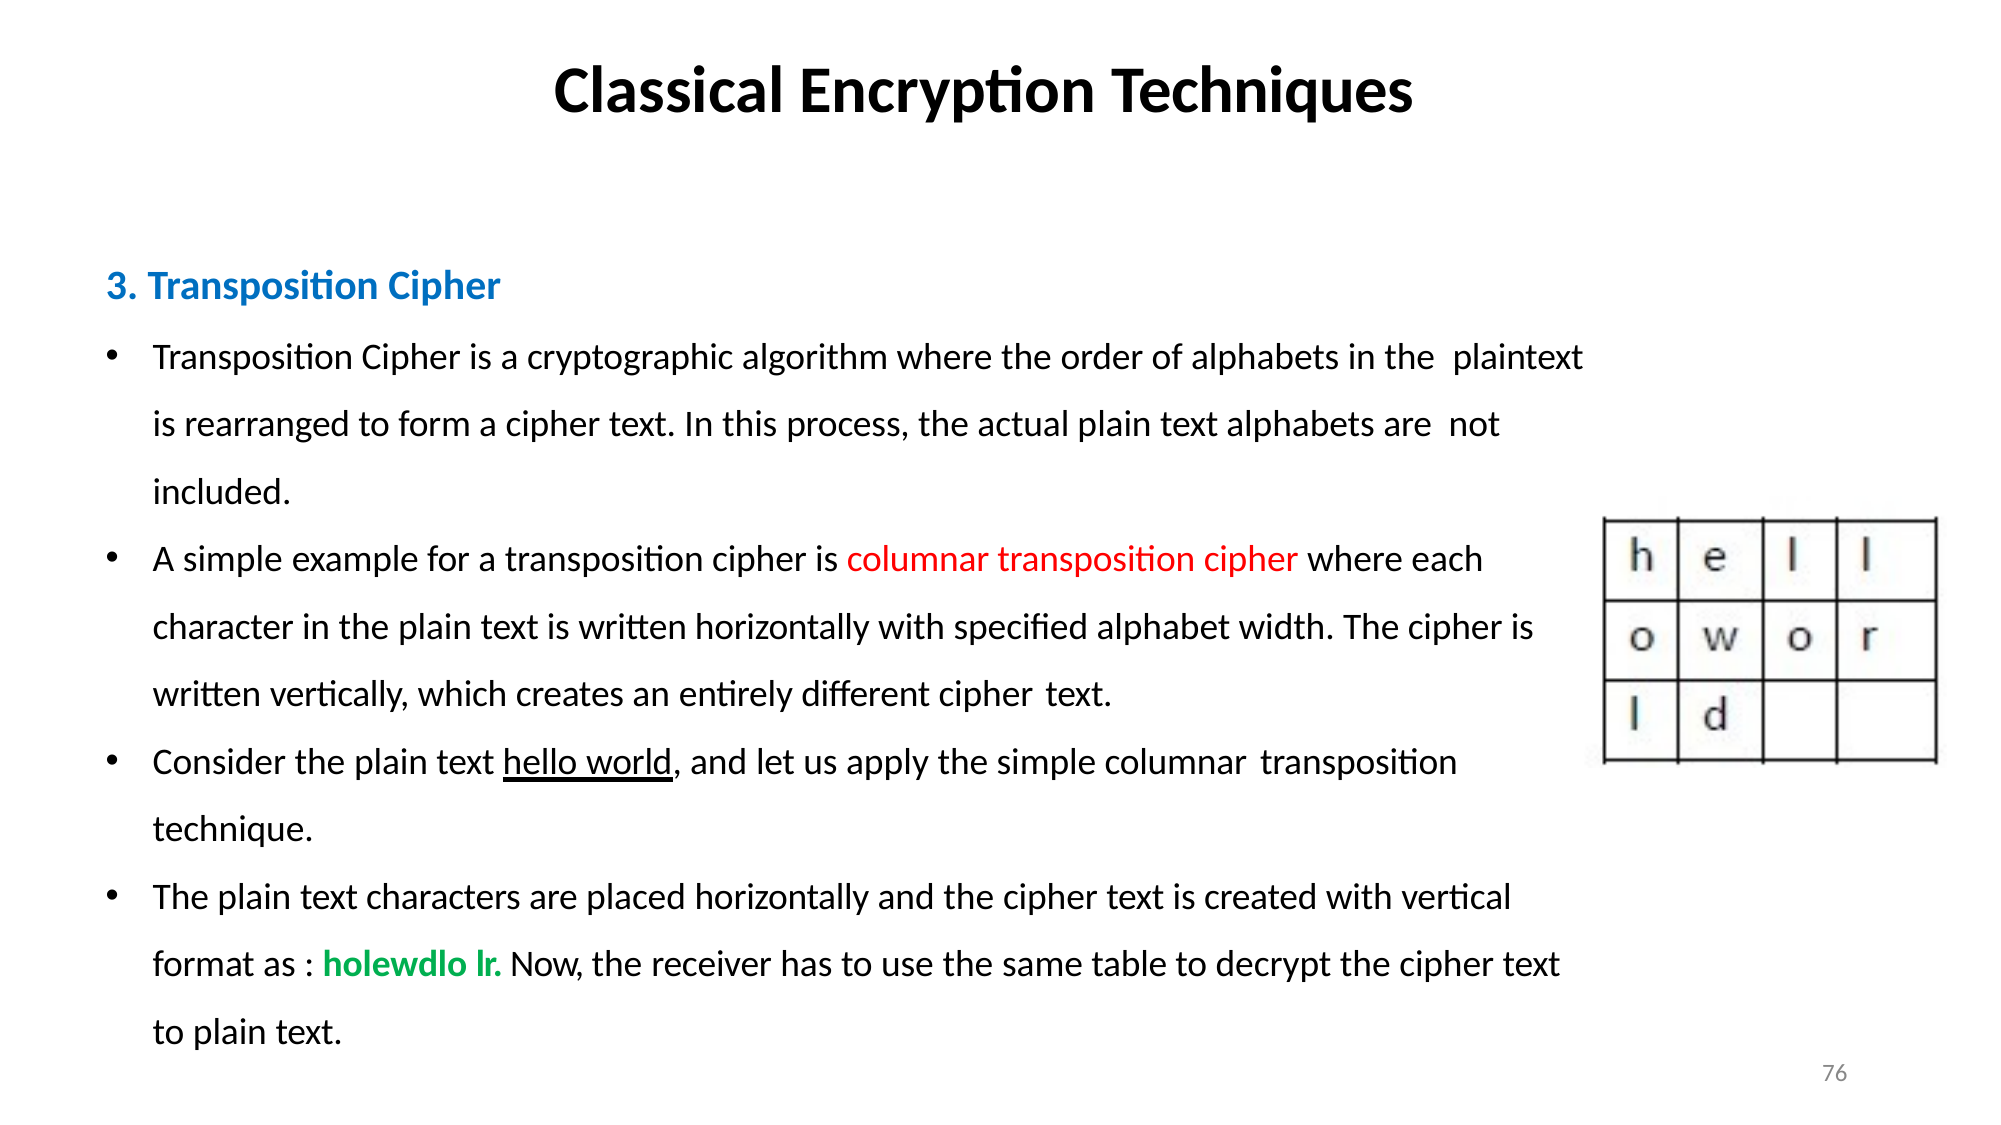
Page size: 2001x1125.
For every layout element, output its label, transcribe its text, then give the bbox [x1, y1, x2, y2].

text_box [1584, 496, 1947, 768]
text_box 3. Transposition Cipher Transposition Cipher is a cryptographic algorithm where the order of alphabets in the plaintext is rearranged to form a cipher text. In this process, the actual plain text alphabets are not included. A simple example for a transposition cipher is columnar transposition cipher where each character in the plain text is written horizontally with specified alphabet width. The cipher is written vertically, which creates an entirely different cipher text. Consider the plain text hello world, and let us apply the simple columnar transposition technique. The plain text characters are placed horizontally and the cipher text is created with vertical format as : holewdlo lr. Now, the receiver has to use the same table to decrypt the cipher text to plain text. [103, 229, 1591, 1052]
slide_number 76 [1815, 1060, 1854, 1125]
title Classical Encryption Techniques [552, 43, 1424, 229]
